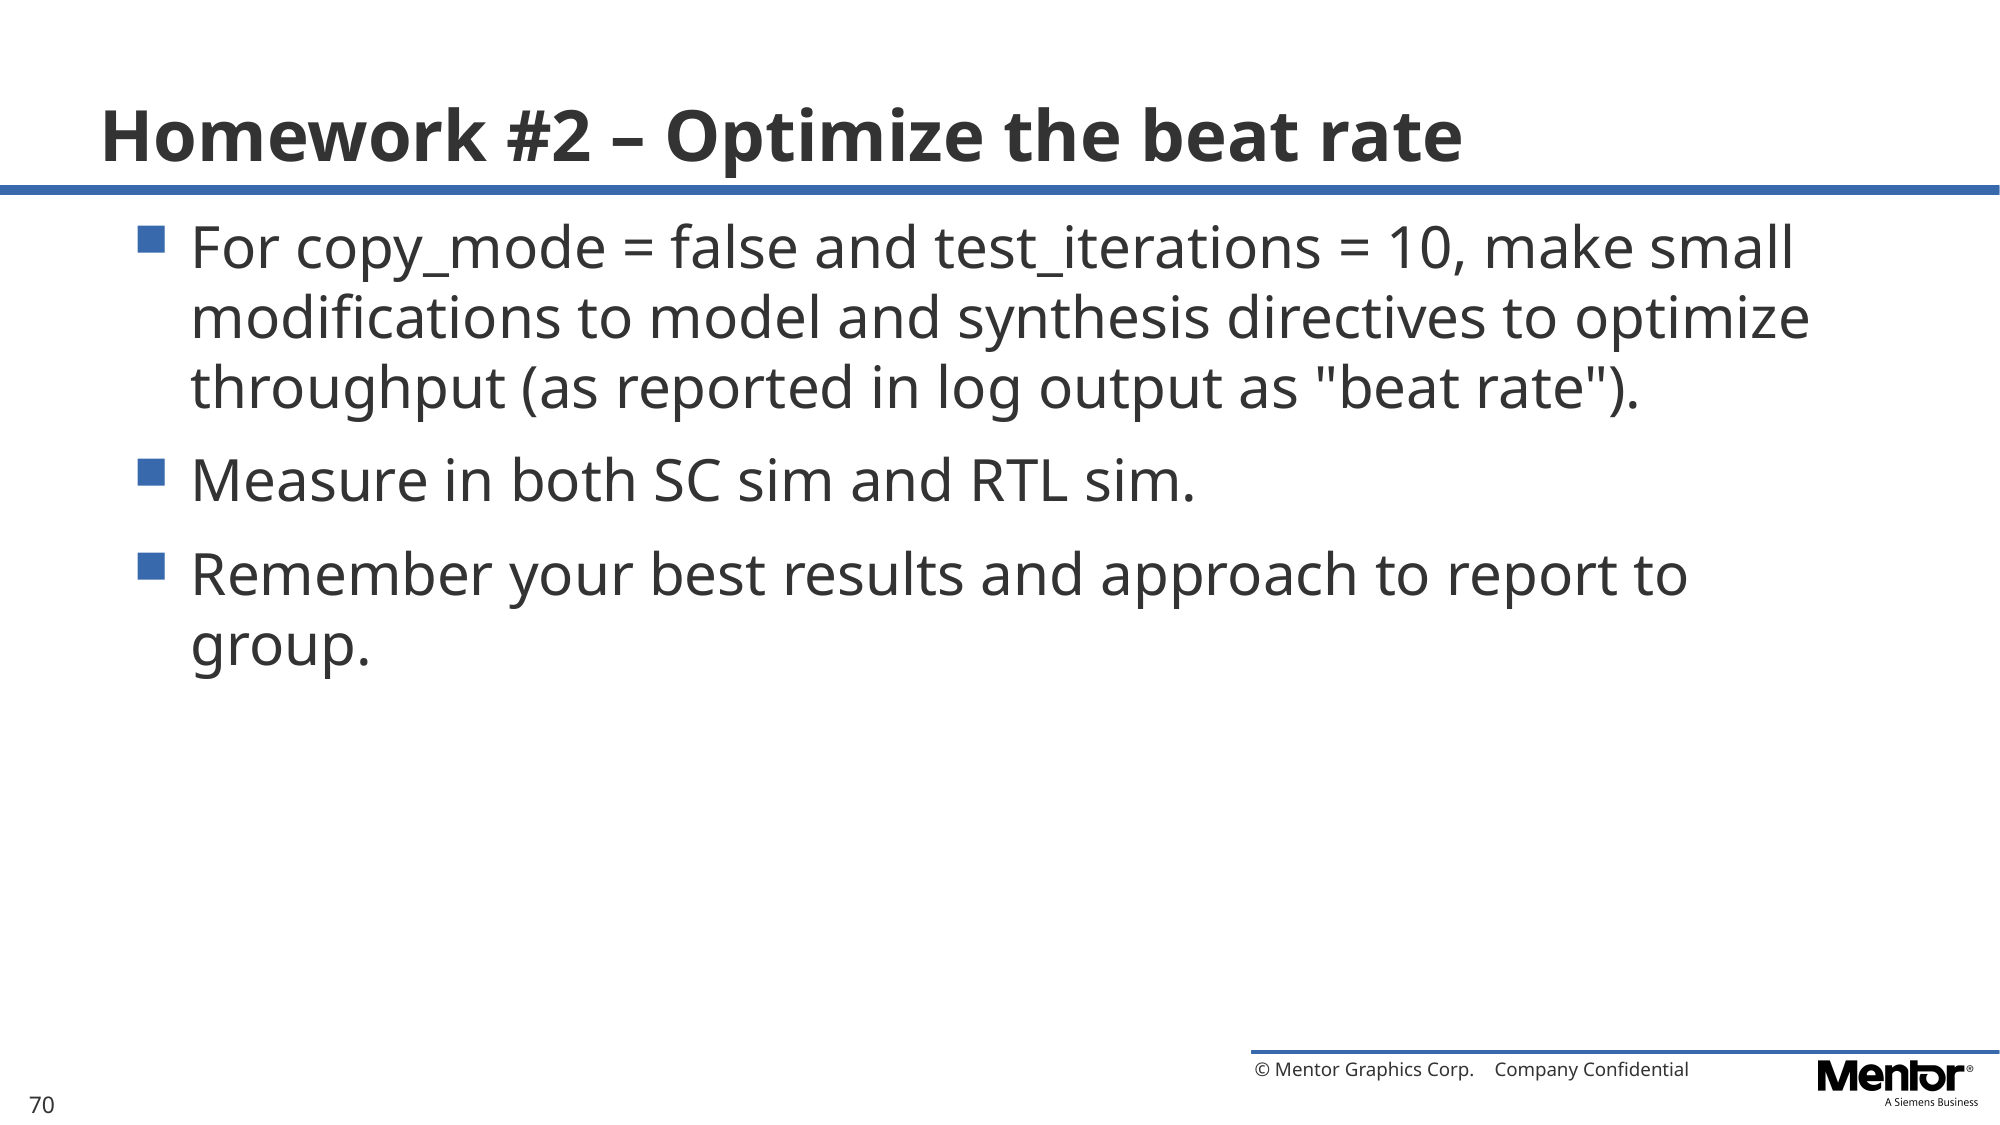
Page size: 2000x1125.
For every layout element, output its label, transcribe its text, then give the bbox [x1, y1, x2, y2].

list For copy_mode = false and test_iterations = 10, make small modifications to model and synthesis directives to optimize throughput (as reported in log output as "beat rate"). Measure in both SC sim and RTL sim. Remember your best results and approach to report to group. [83, 199, 1963, 1027]
slide_number 70 [0, 1087, 84, 1125]
picture [1818, 1060, 1978, 1106]
title Homework #2 – Optimize the beat rate [0, 0, 2000, 186]
